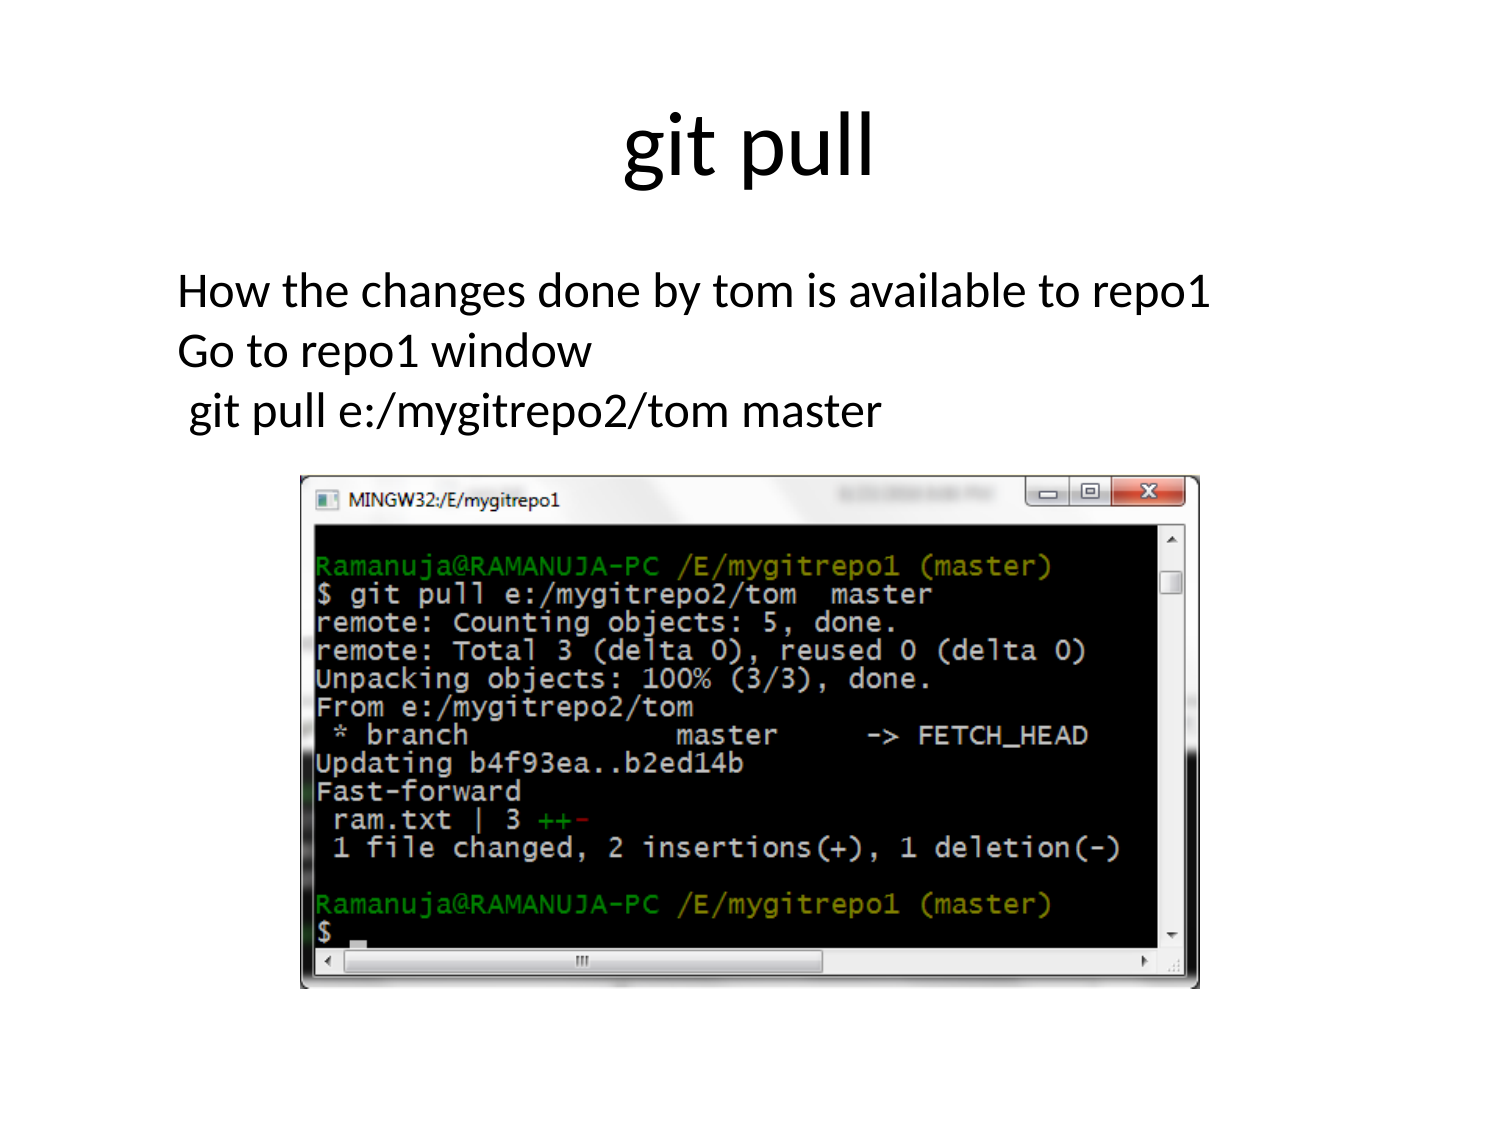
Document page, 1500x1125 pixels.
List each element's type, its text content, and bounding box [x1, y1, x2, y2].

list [299, 474, 1201, 990]
text_box How the changes done by tom is available to repo1 Go to repo1 window git pull e:/mygitrepo2/tom master [162, 249, 1288, 445]
title git pull [75, 45, 1425, 233]
